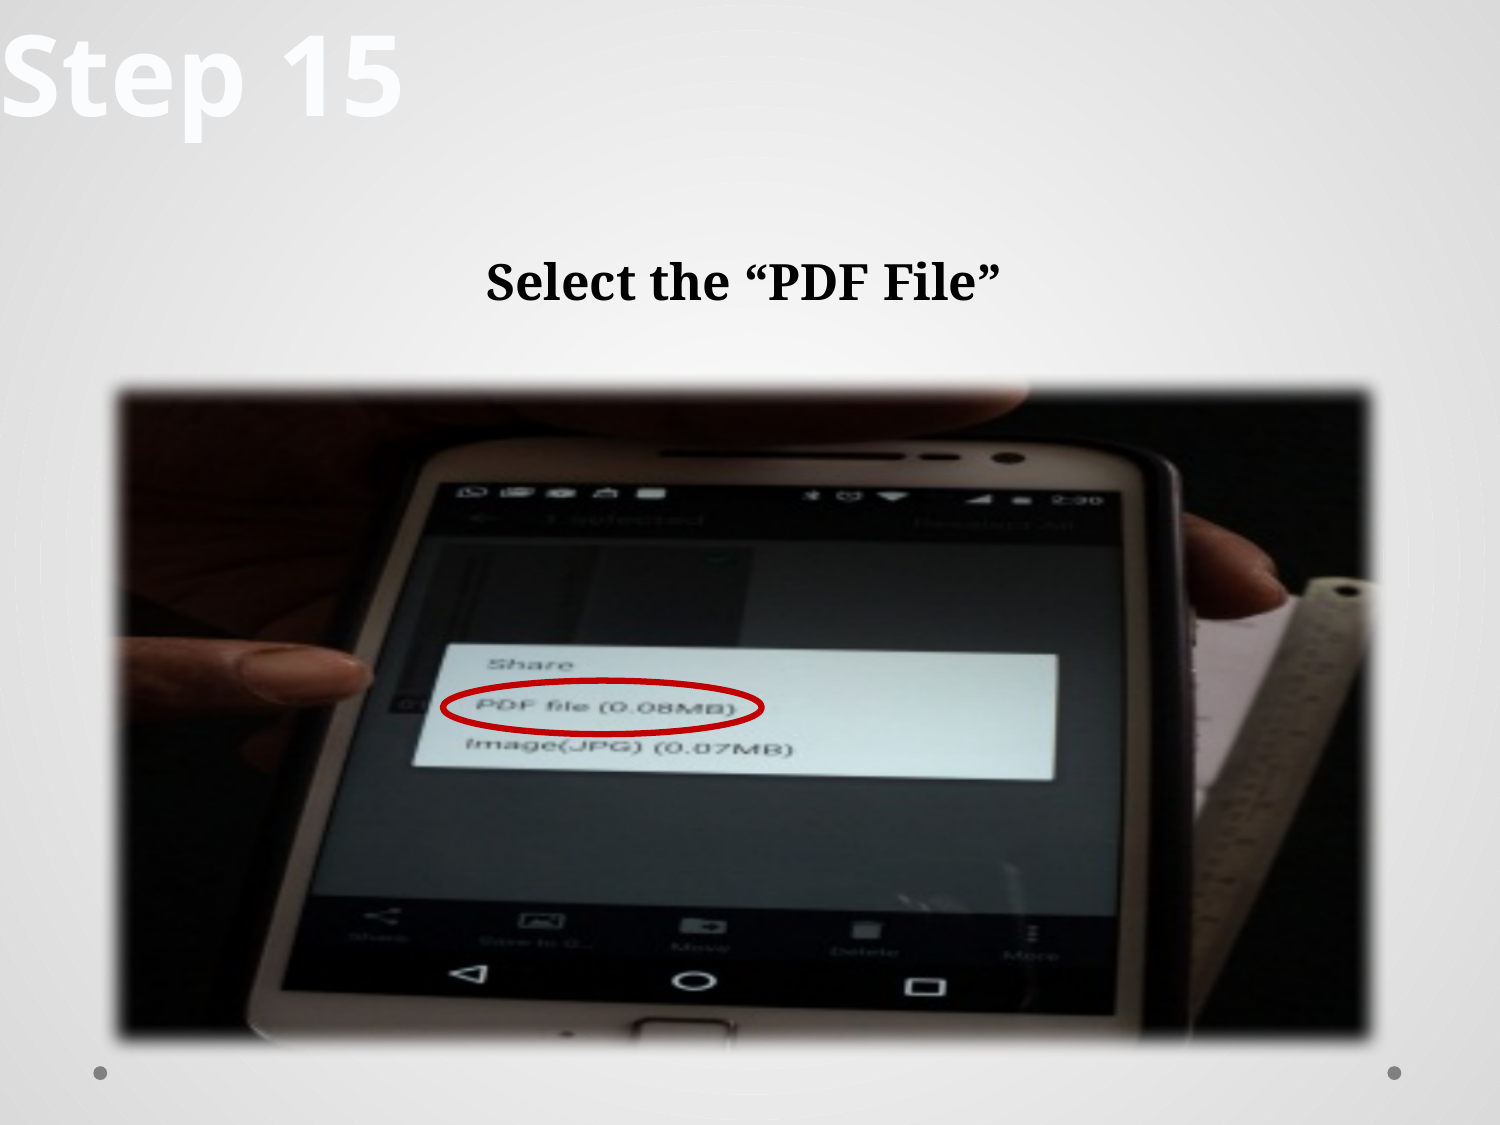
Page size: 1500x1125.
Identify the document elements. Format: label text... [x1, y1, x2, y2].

text_box Step 15 [0, 0, 421, 147]
text_box Select the “PDF File” [471, 243, 1017, 319]
picture [100, 373, 1389, 1058]
